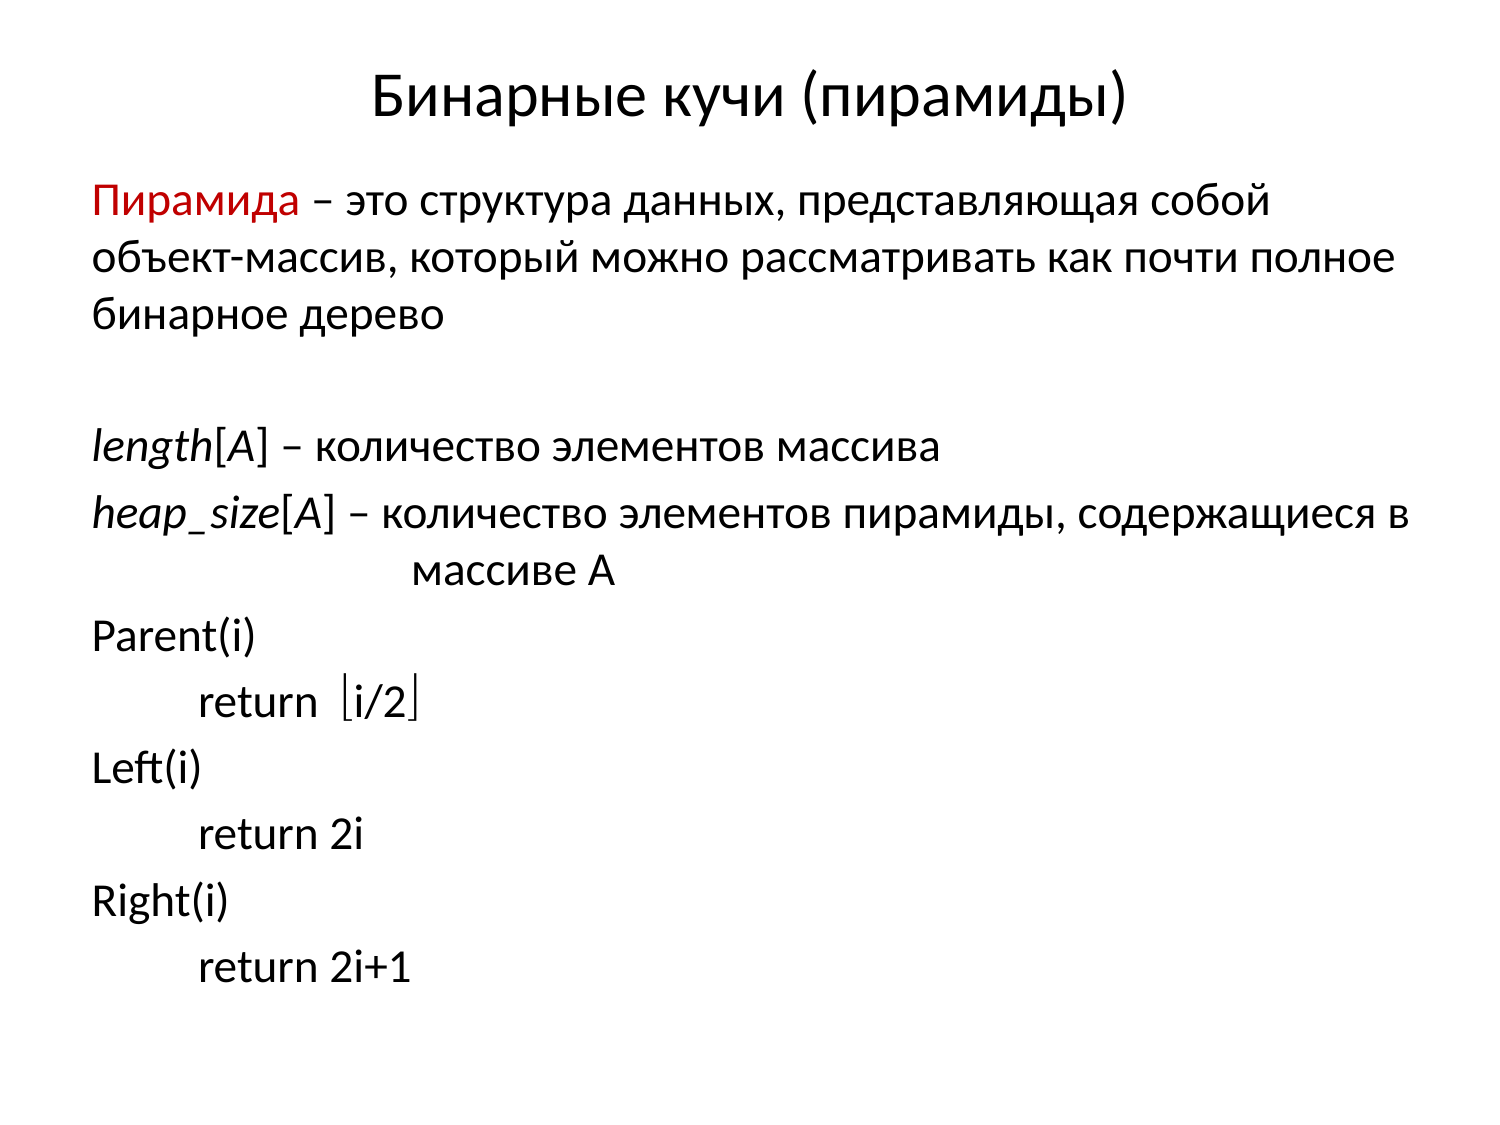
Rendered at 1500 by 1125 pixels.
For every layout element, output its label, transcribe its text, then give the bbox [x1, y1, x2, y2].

list Пирамида – это структура данных, представляющая собой объект-массив, который можно рассматривать как почти полное бинарное дерево length[A] – количество элементов массива heap_size[A] – количество элементов пирамиды, содержащиеся в массиве А Parent(i) return i/2 Left(i) return 2i Right(i) return 2i+1 [76, 160, 1427, 1005]
title Бинарные кучи (пирамиды) [75, 45, 1425, 138]
